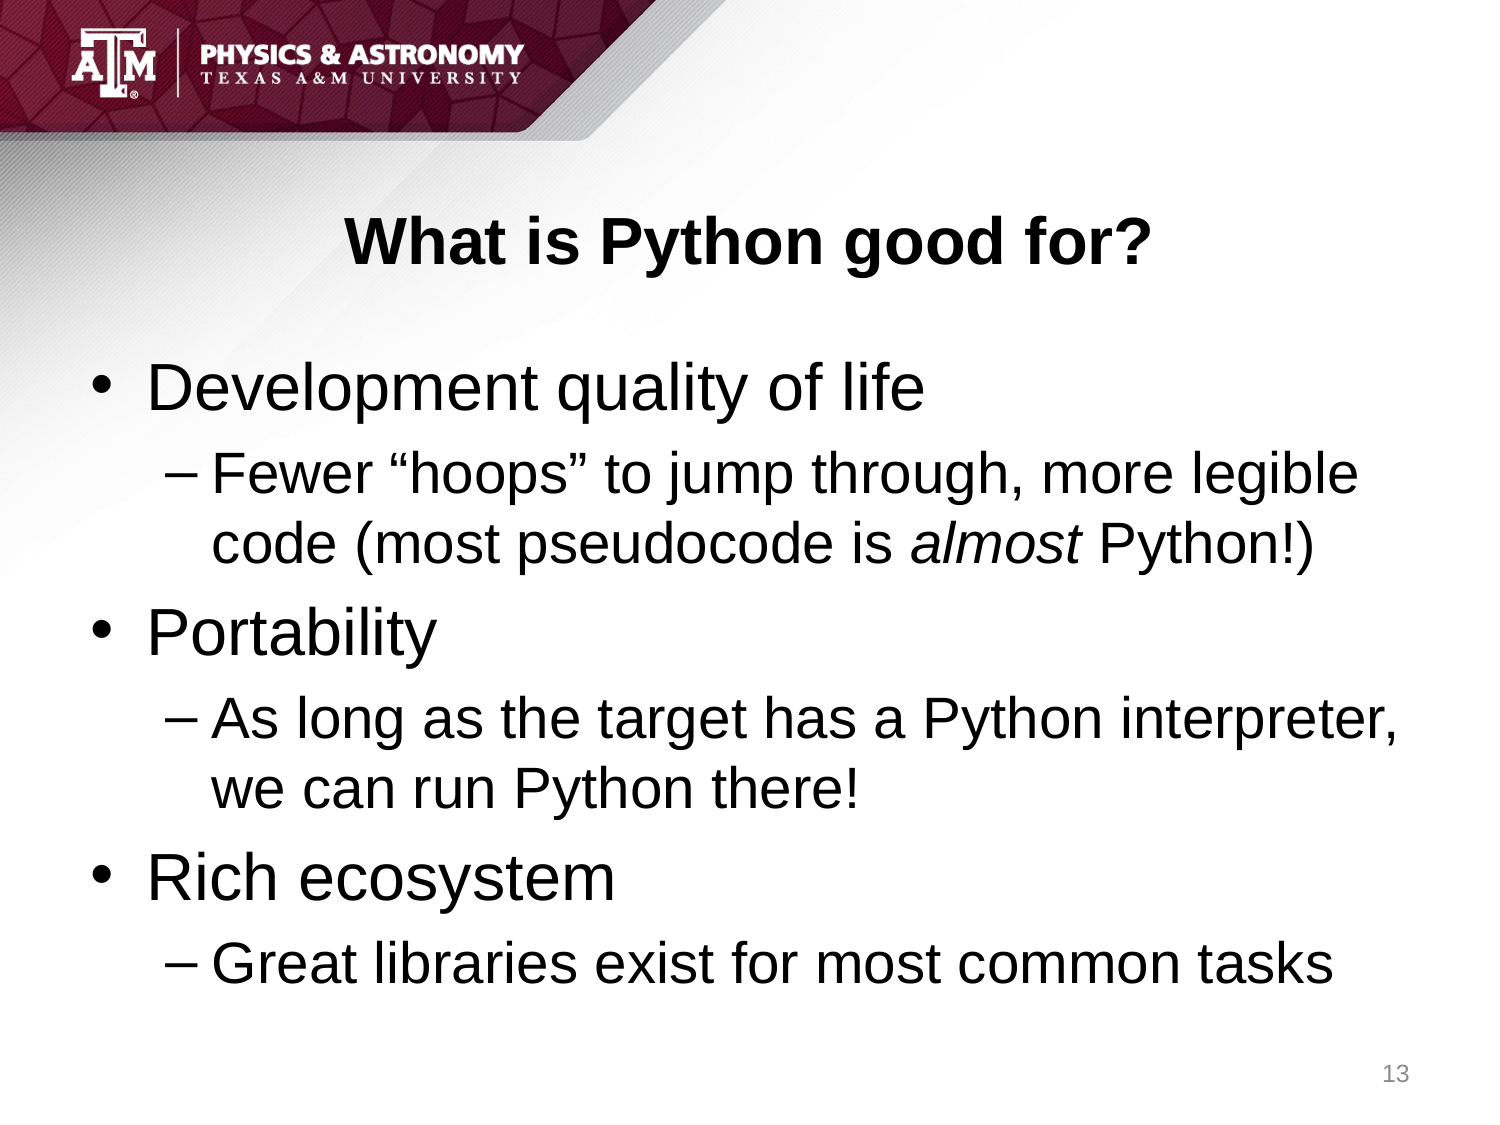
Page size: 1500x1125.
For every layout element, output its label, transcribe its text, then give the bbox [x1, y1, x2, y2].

slide_number 13 [1074, 1042, 1425, 1103]
title What is Python good for? [75, 172, 1425, 304]
picture [0, 0, 1500, 1125]
list Development quality of life Fewer “hoops” to jump through, more legible code (most pseudocode is almost Python!) Portability As long as the target has a Python interpreter, we can run Python there! Rich ecosystem Great libraries exist for most common tasks [75, 336, 1425, 1072]
